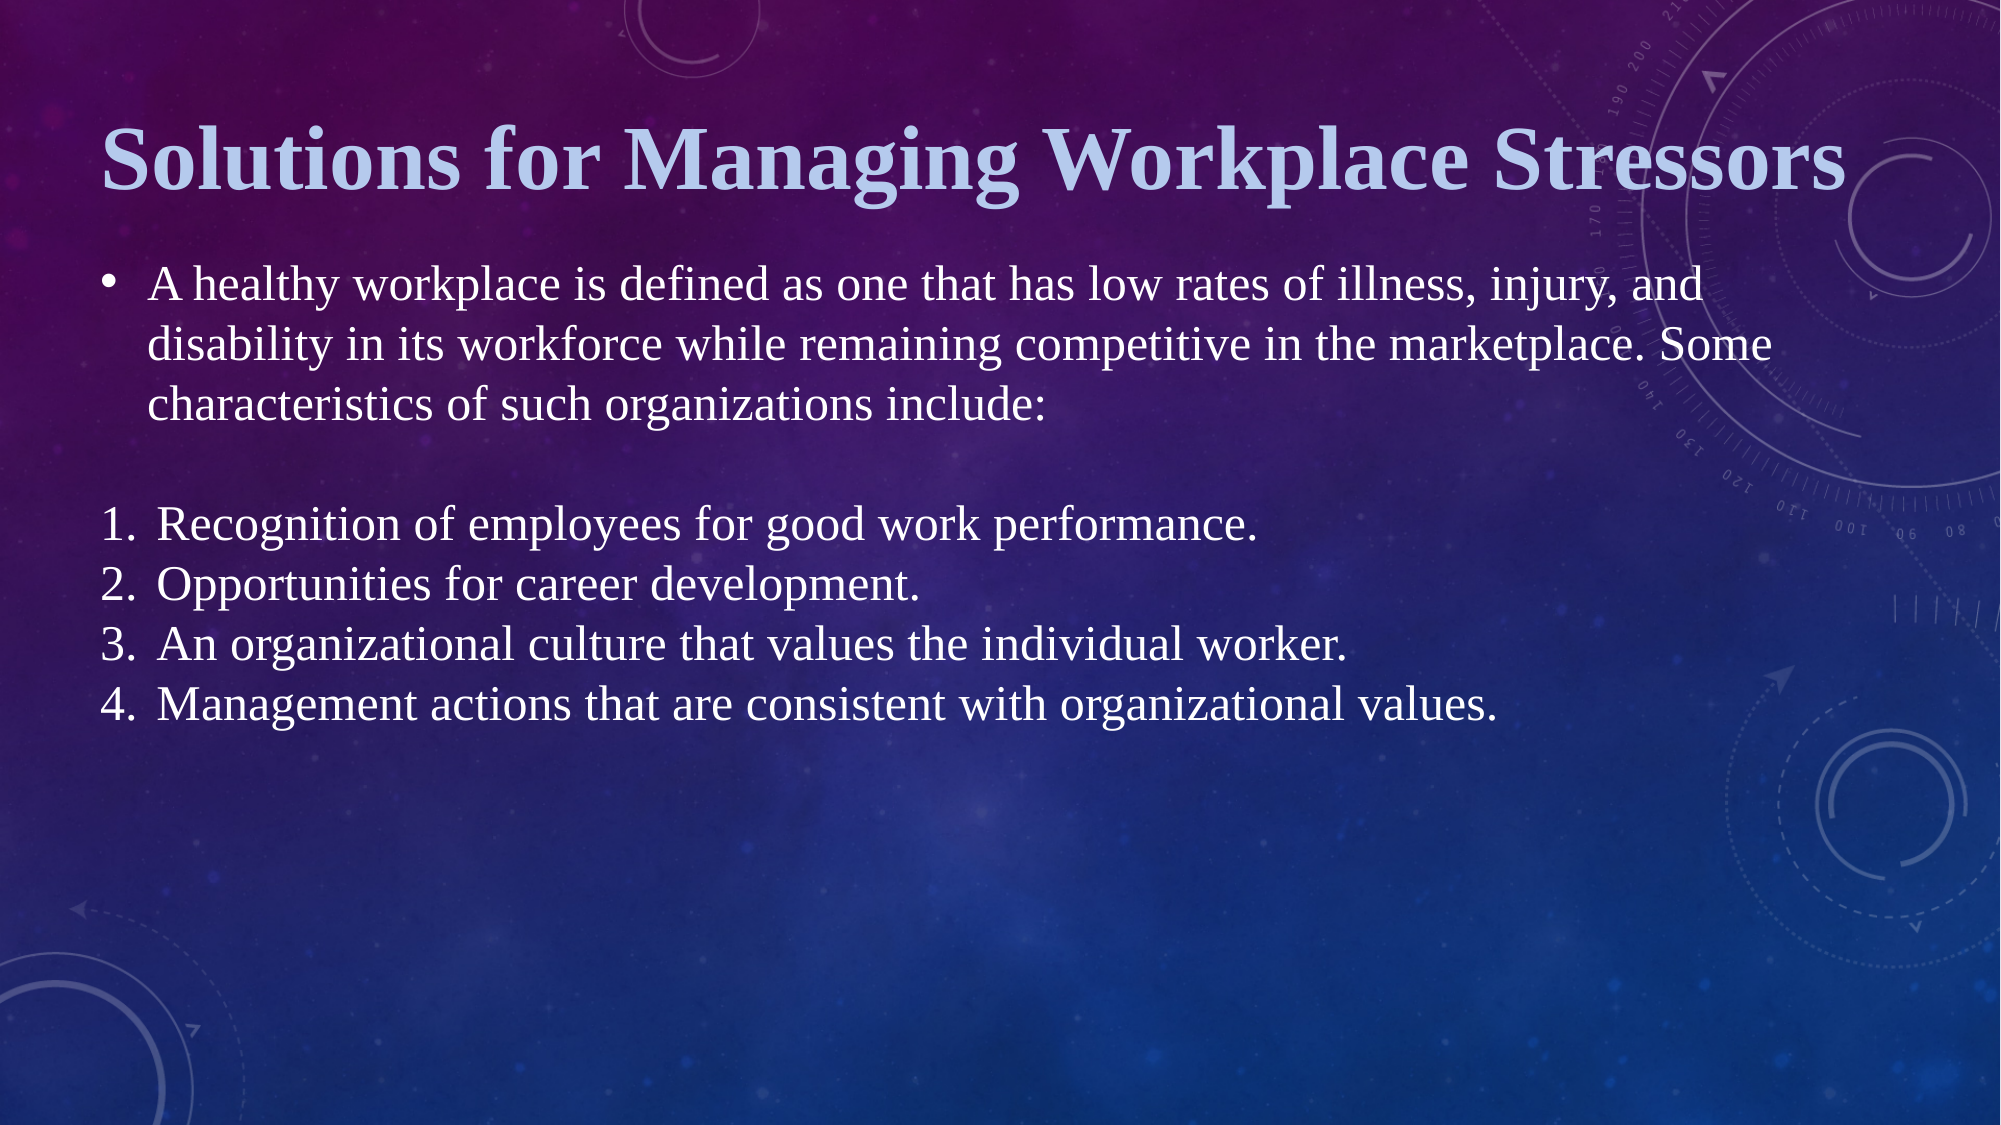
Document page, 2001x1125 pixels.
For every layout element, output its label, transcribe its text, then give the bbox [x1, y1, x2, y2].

picture [0, 0, 2001, 1125]
text_box Solutions for Managing Workplace Stressors [85, 90, 1918, 216]
text_box A healthy workplace is defined as one that has low rates of illness, injury, and disability in its workforce while remaining competitive in the marketplace. Some characteristics of such organizations include: Recognition of employees for good work performance. Opportunities for career development. An organizational culture that values the individual worker. Management actions that are consistent with organizational values. [85, 242, 1873, 738]
